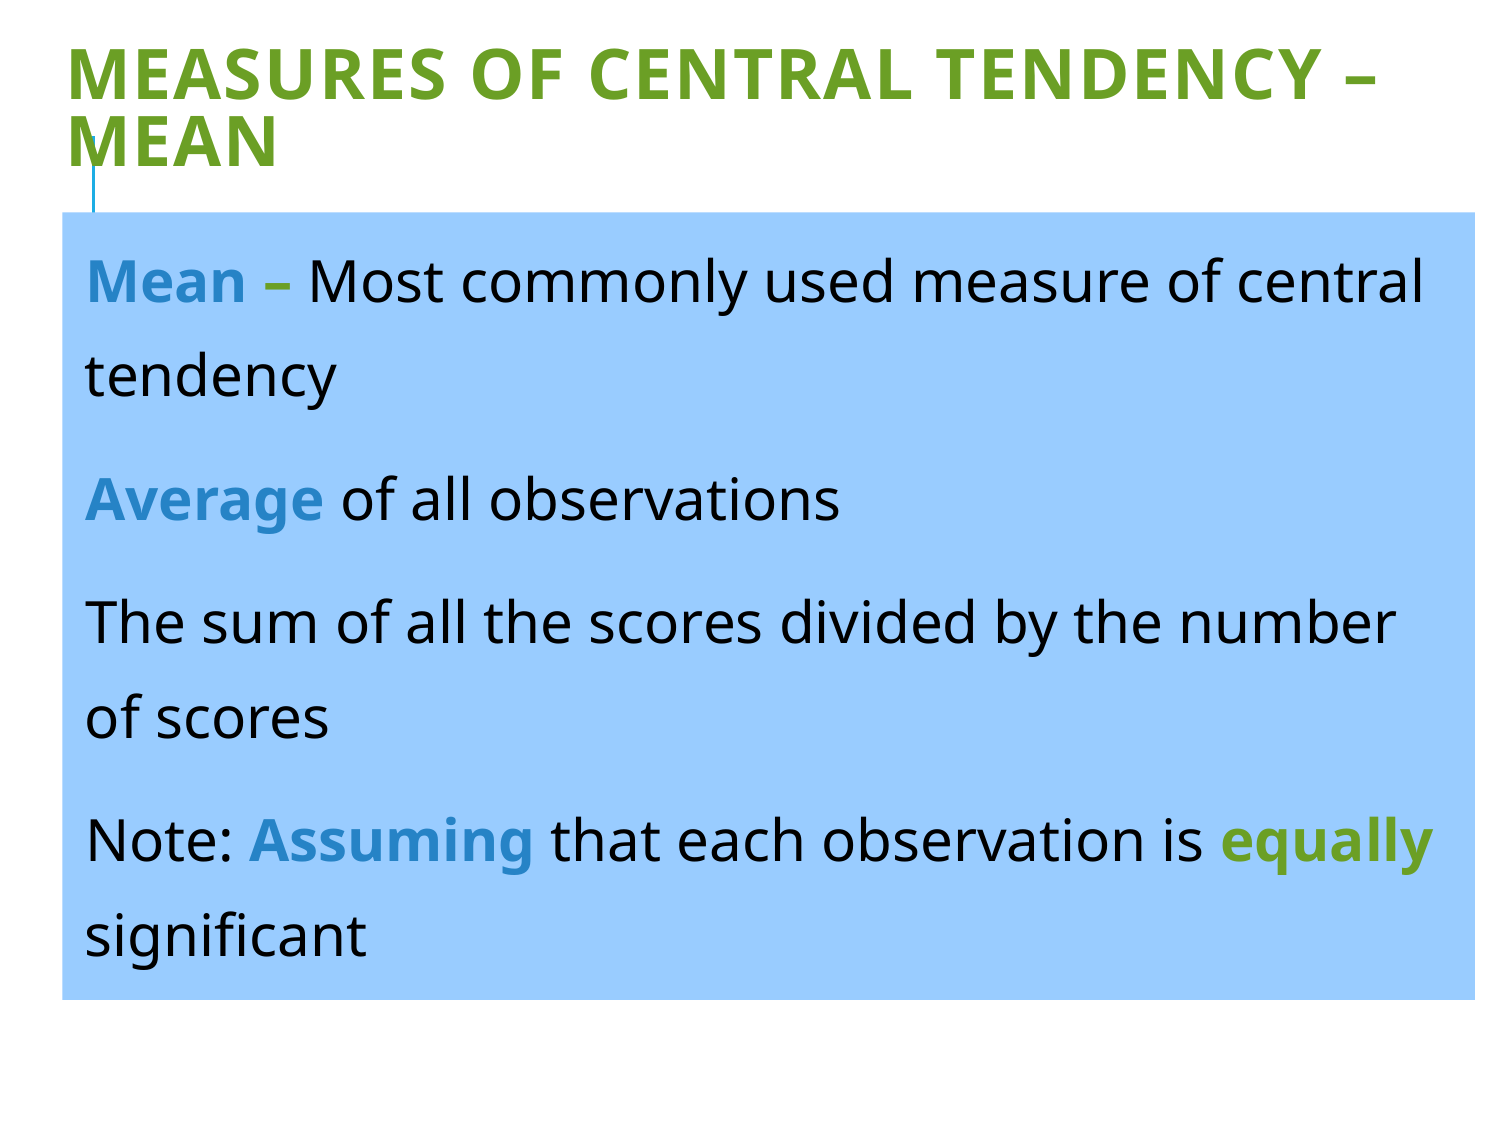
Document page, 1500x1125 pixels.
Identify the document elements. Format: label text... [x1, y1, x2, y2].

list Mean – Most commonly used measure of central tendency Average of all observations The sum of all the scores divided by the number of scores Note: Assuming that each observation is equally significant [62, 212, 1475, 1000]
title Measures of Central Tendency – Mean [50, 37, 1475, 188]
